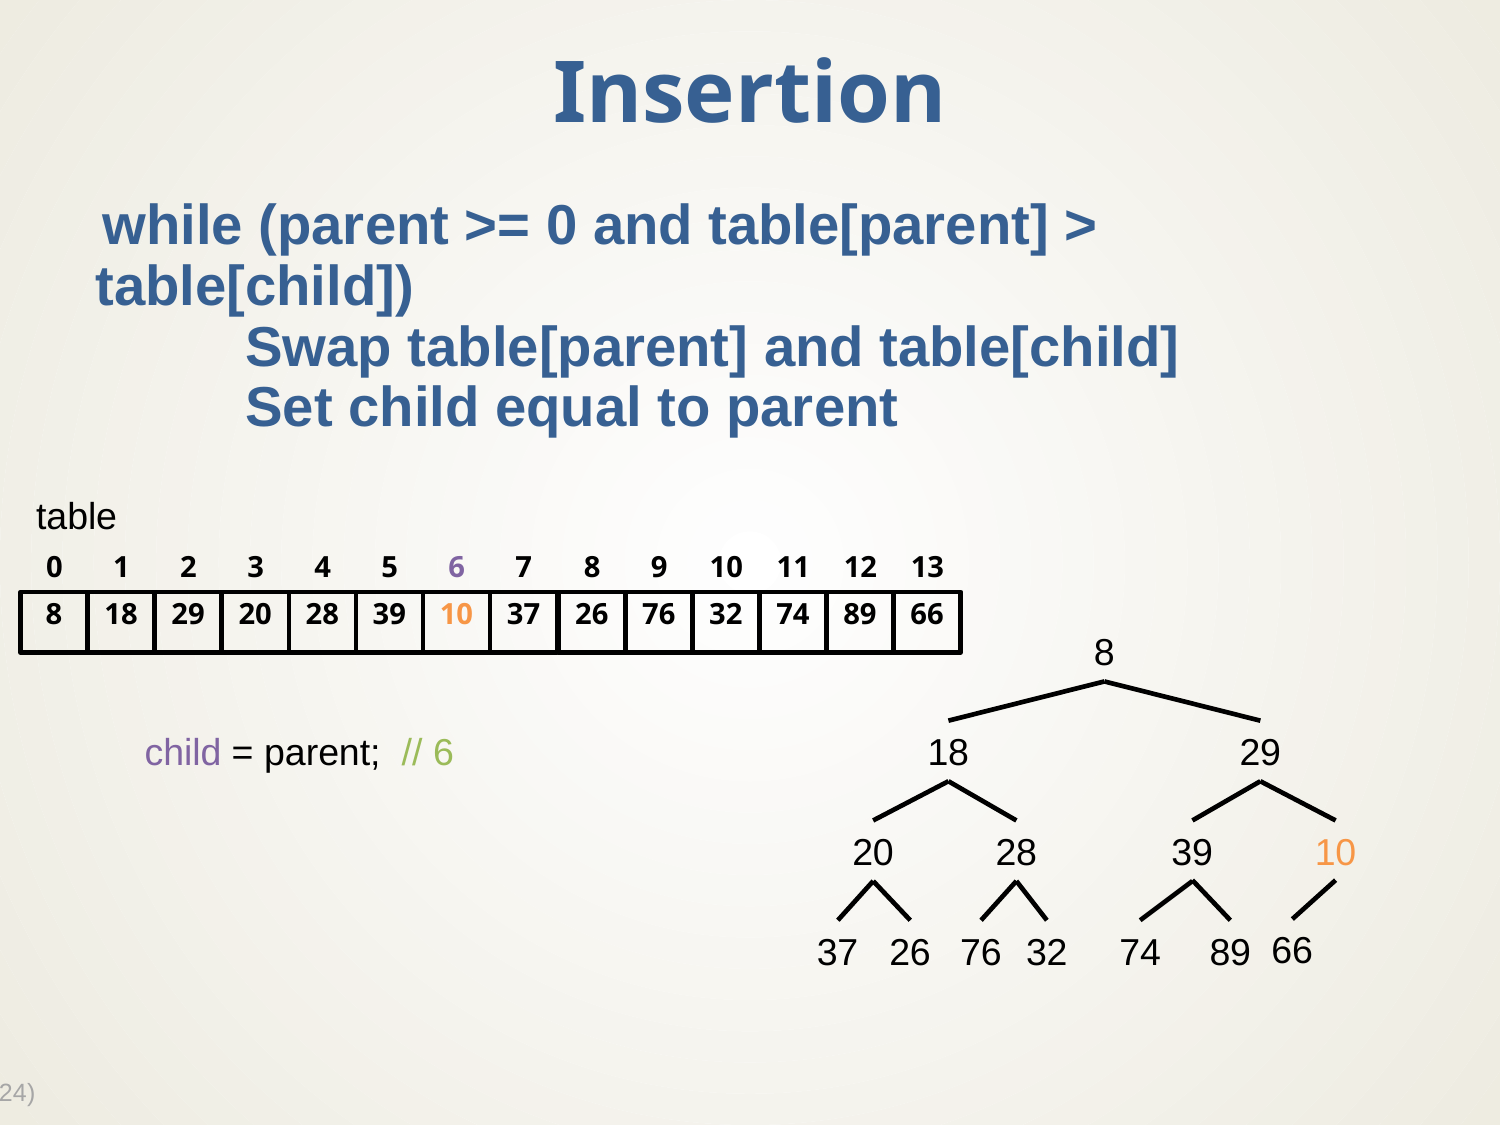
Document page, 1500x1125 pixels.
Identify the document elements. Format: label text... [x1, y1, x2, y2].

text_box child = parent; // 6 [129, 720, 469, 781]
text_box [20, 544, 895, 653]
title Insertion [0, 24, 1500, 166]
text_box 66 [898, 606, 961, 619]
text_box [801, 620, 1373, 982]
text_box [1292, 880, 1336, 920]
text_box 13 [895, 544, 961, 606]
text_box table [21, 484, 133, 543]
list while (parent >= 0 and table[parent] > table[child]) Swap table[parent] and table[child] Set child equal to parent [56, 187, 1444, 1036]
